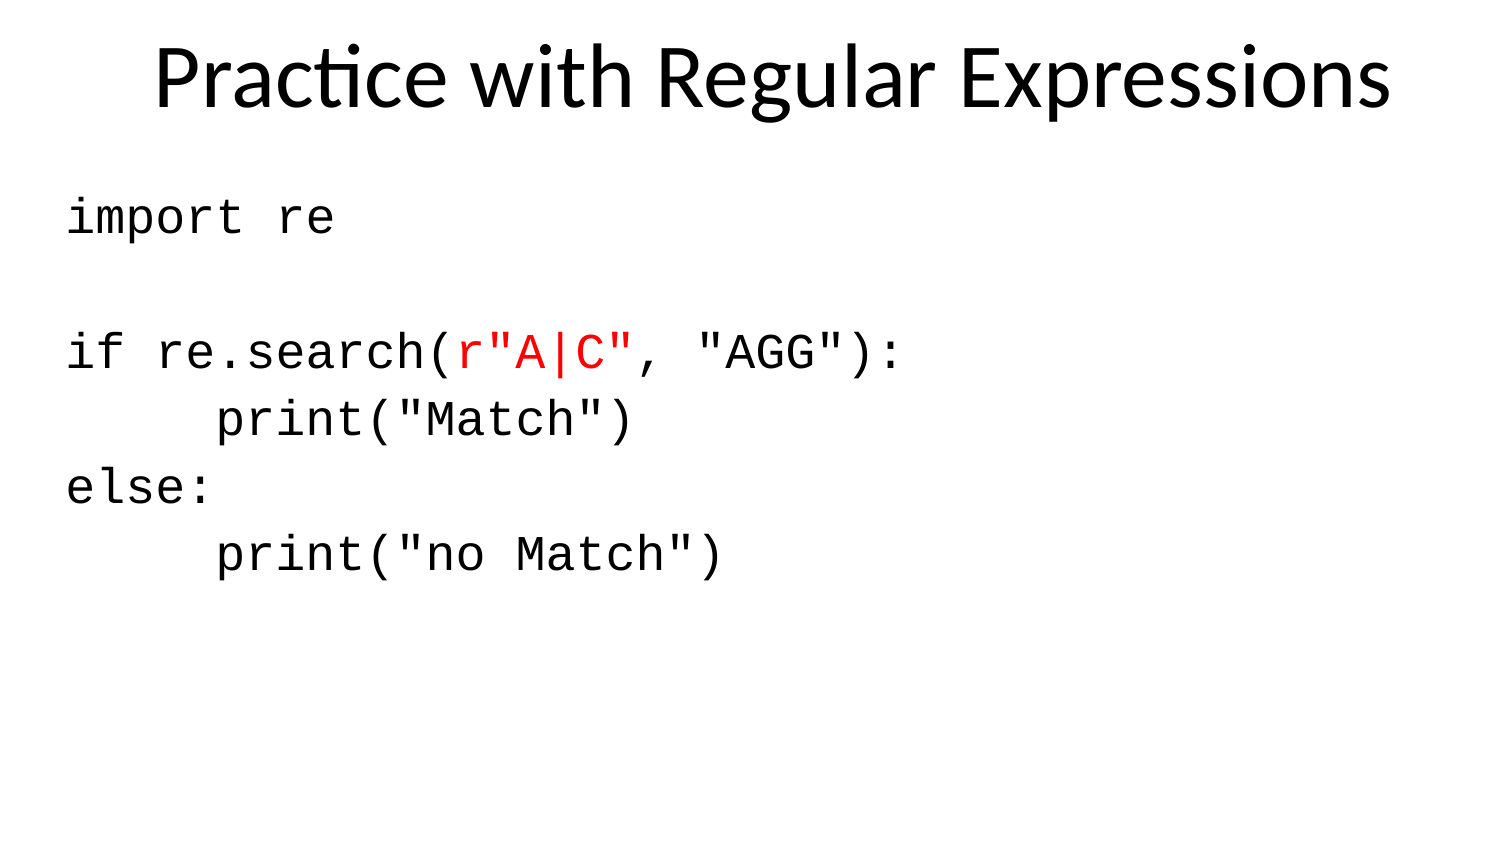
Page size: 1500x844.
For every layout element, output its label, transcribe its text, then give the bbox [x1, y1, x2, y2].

text_box import re if re.search(r"A|C", "AGG"): print("Match") else: print("no Match") [50, 168, 1334, 661]
title Practice with Regular Expressions [99, 0, 1450, 141]
